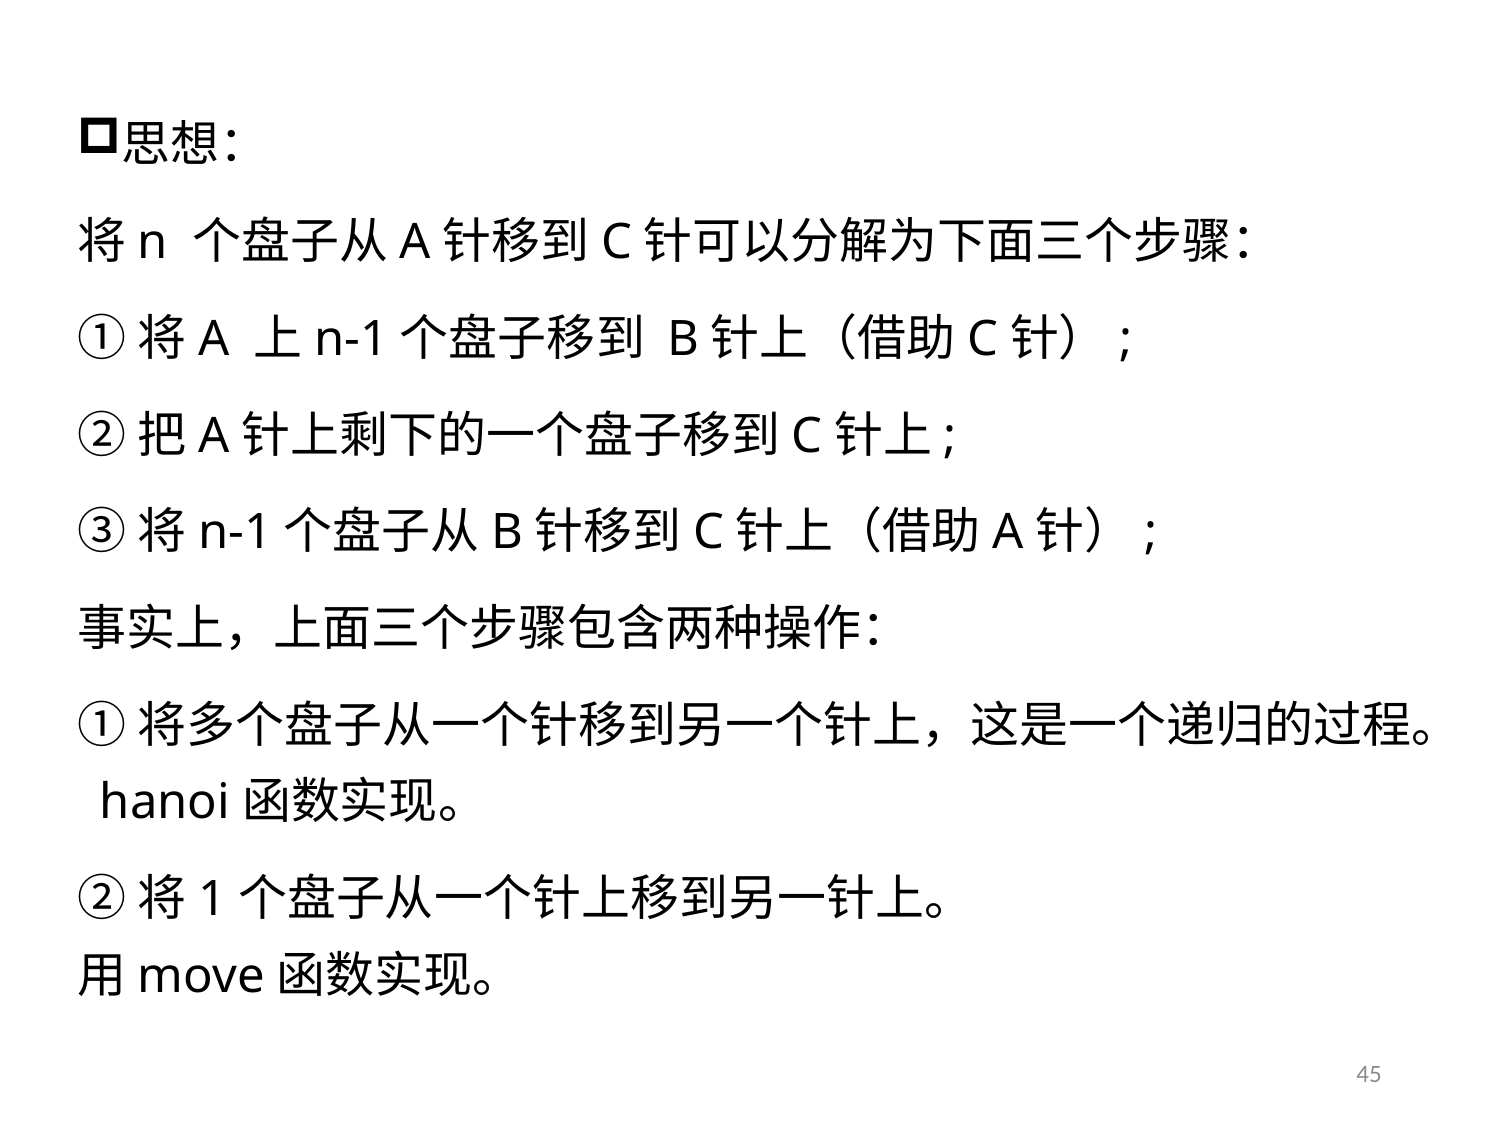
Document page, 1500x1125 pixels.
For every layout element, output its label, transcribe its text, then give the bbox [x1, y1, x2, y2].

list 思想： 将n 个盘子从A针移到C针可以分解为下面三个步骤： ①将A 上n-1个盘子移到 B针上（借助C针）; ②把A针上剩下的一个盘子移到C针上; ③将n-1个盘子从B针移到C针上（借助A针）; 事实上，上面三个步骤包含两种操作： ①将多个盘子从一个针移到另一个针上，这是一个递归的过程。 hanoi函数实现。 ②将1个盘子从一个针上移到另一针上。 用move函数实现。 [62, 87, 1450, 1013]
slide_number 45 [1059, 1042, 1397, 1103]
